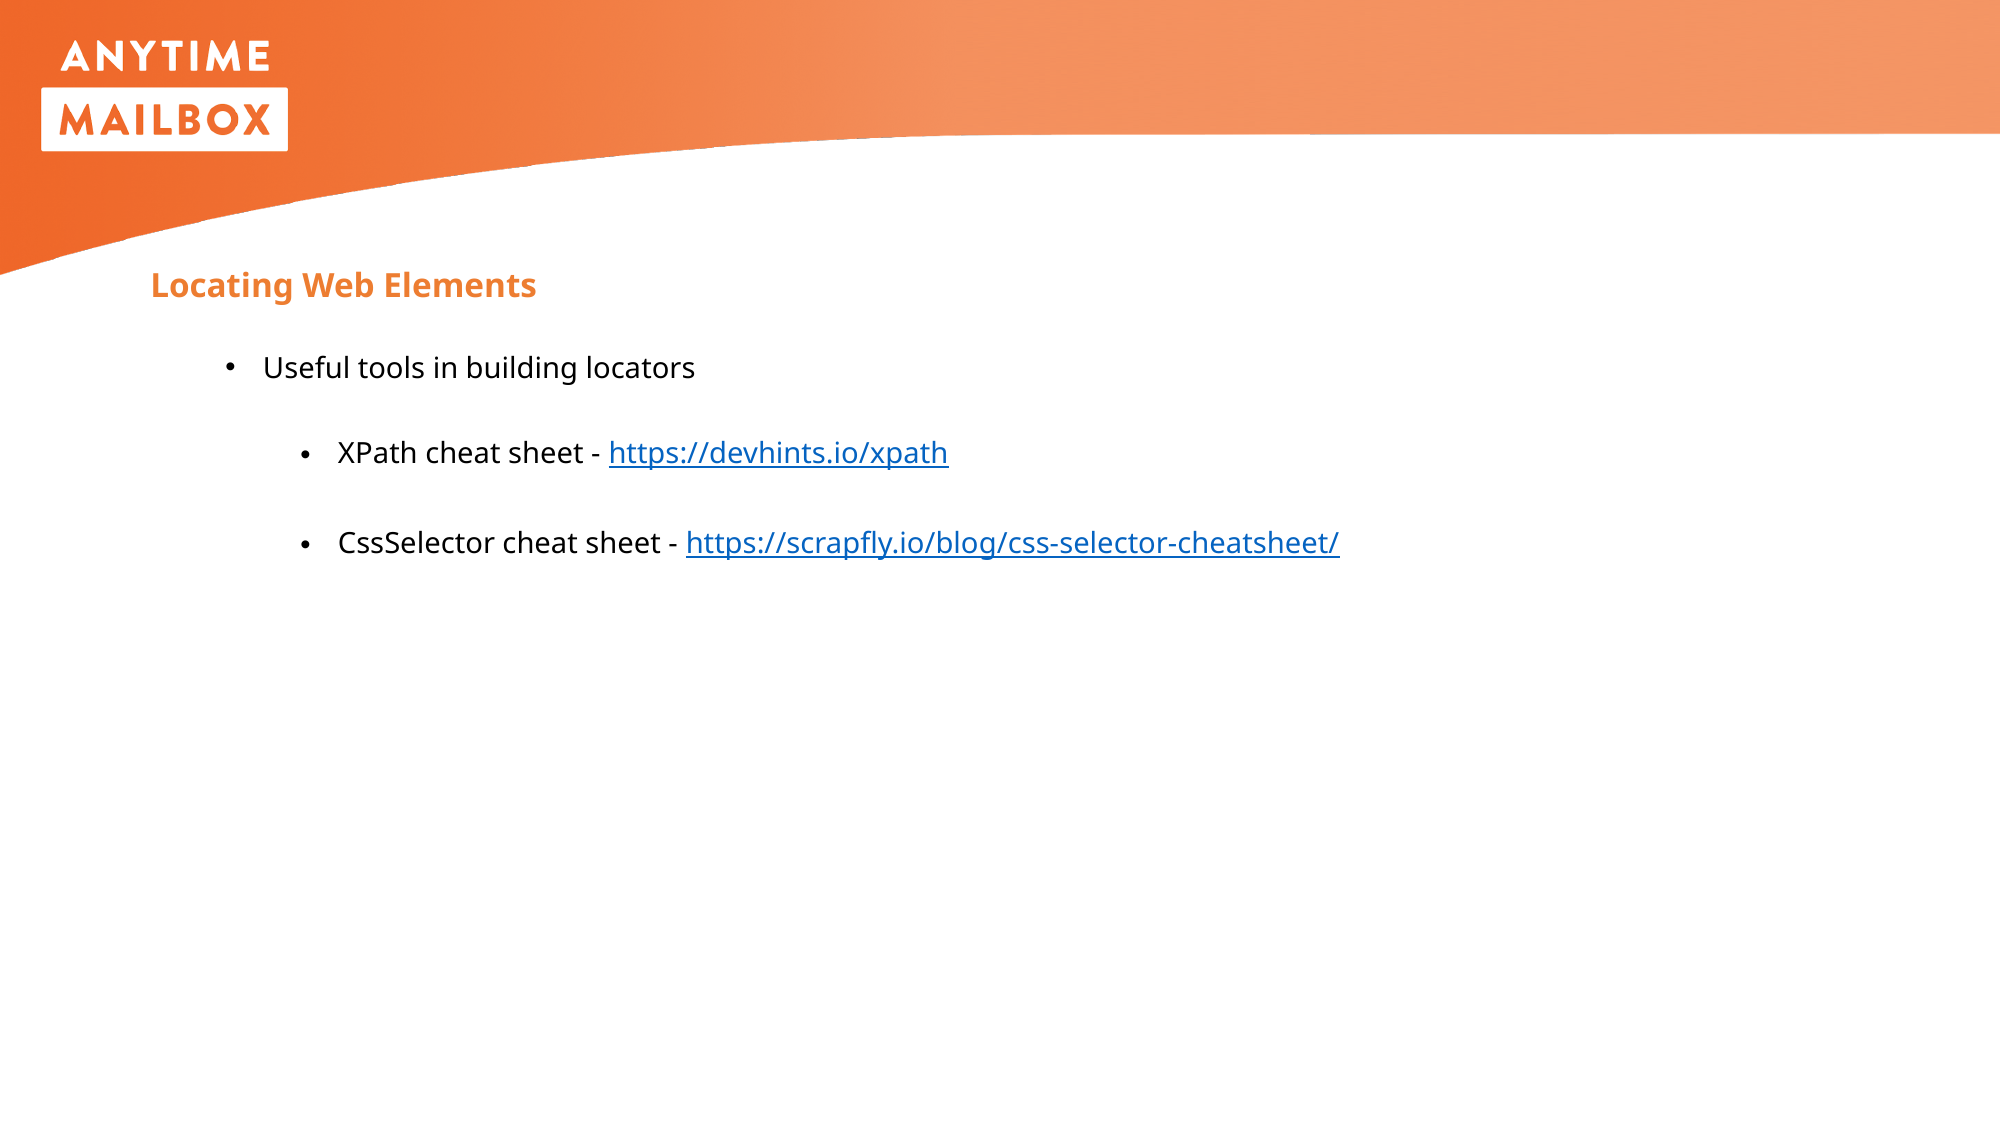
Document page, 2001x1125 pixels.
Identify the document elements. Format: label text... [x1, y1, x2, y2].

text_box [0, 0, 2000, 295]
list Locating Web Elements Useful tools in building locators XPath cheat sheet - https://devhints.io/xpath CssSelector cheat sheet - https://scrapfly.io/blog/css-selector-cheatsheet/ [135, 295, 1919, 1017]
